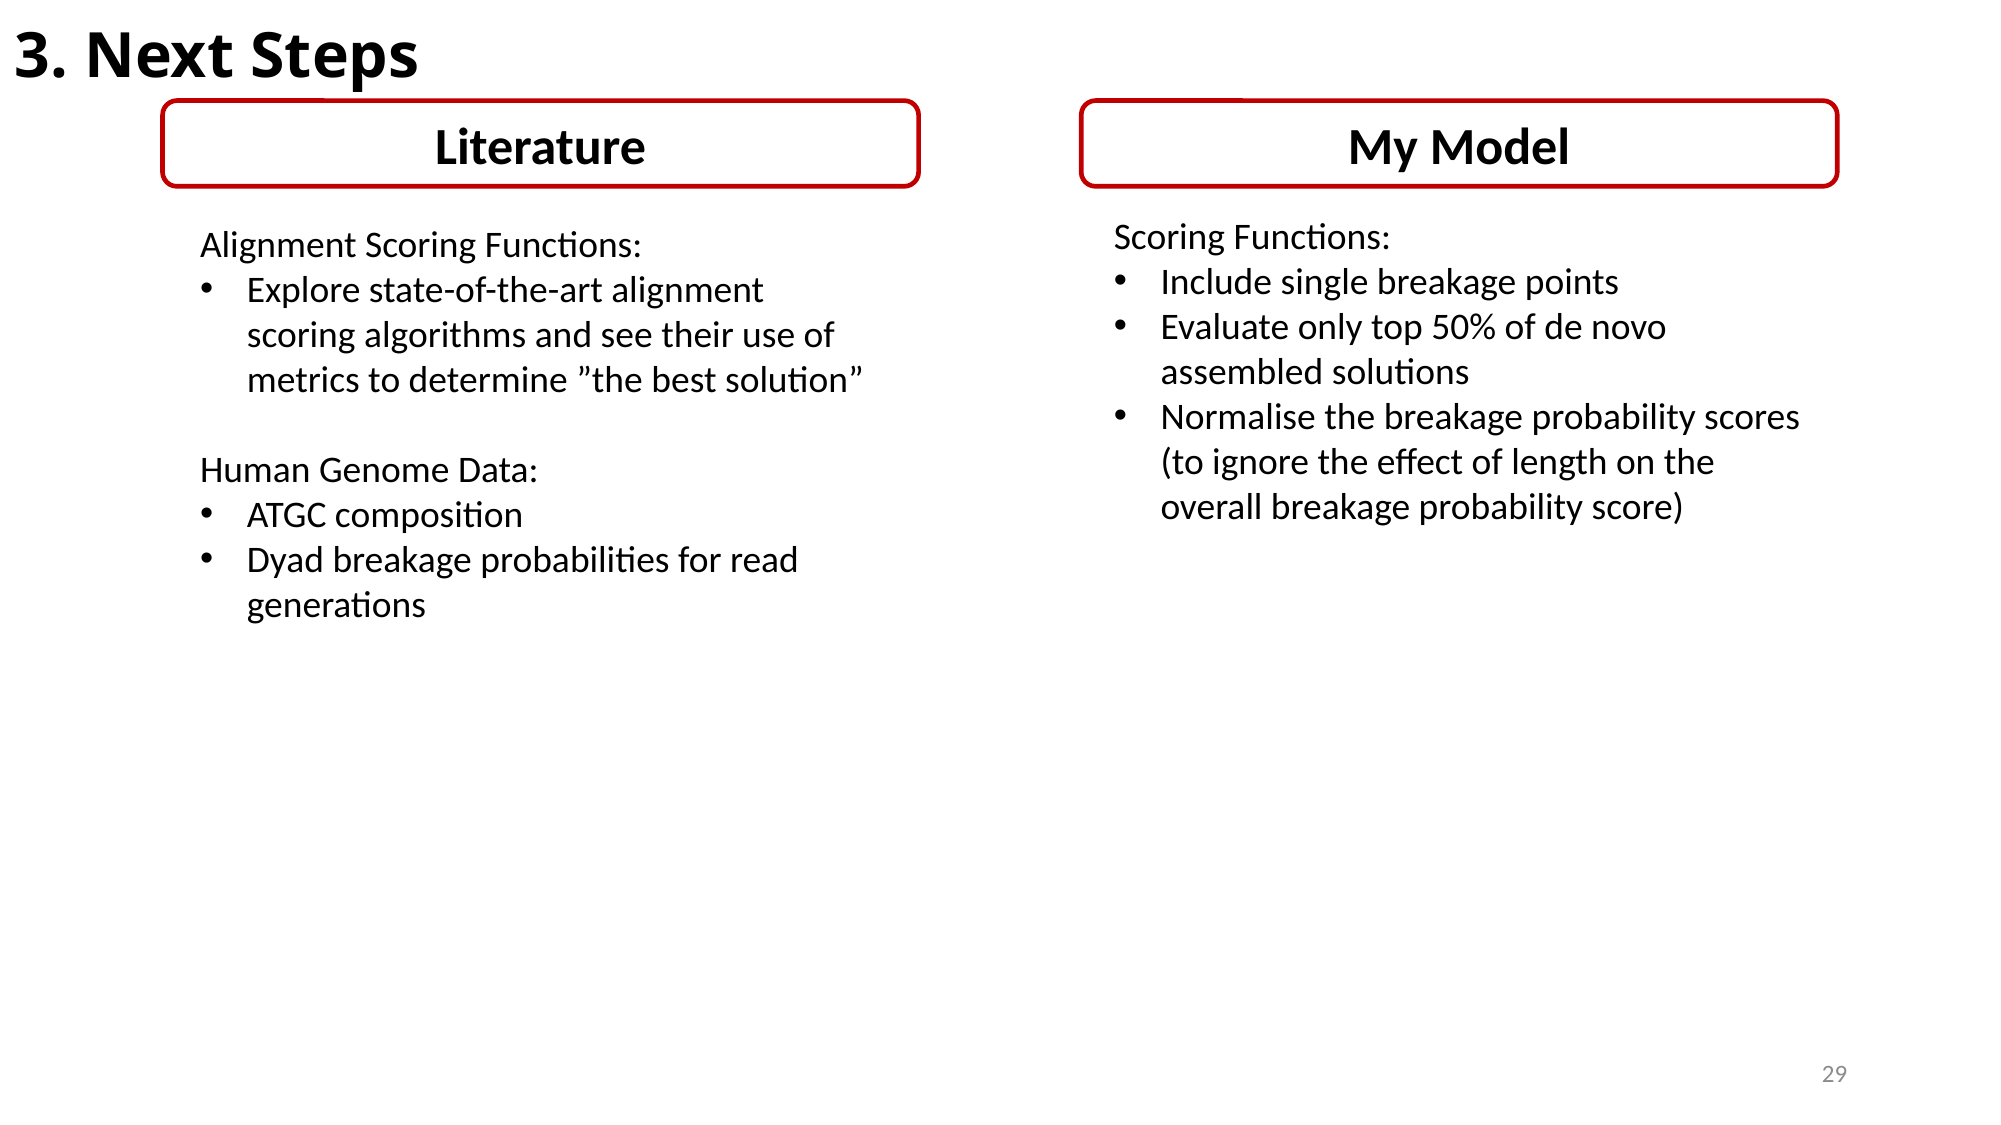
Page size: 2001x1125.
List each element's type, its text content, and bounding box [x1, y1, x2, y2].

slide_number 29 [1412, 1042, 1863, 1103]
text_box My Model [1081, 100, 1838, 187]
text_box 3. Next Steps [0, 7, 1388, 97]
text_box Literature [162, 100, 919, 187]
text_box Alignment Scoring Functions: Explore state-of-the-art alignment scoring algorithms and see their use of metrics to determine ”the best solution” Human Genome Data: ATGC composition Dyad breakage probabilities for read generations [162, 189, 919, 655]
text_box Scoring Functions: Include single breakage points Evaluate only top 50% of de novo assembled solutions Normalise the breakage probability scores (to ignore the effect of length on the overall breakage probability score) [1081, 187, 1838, 553]
